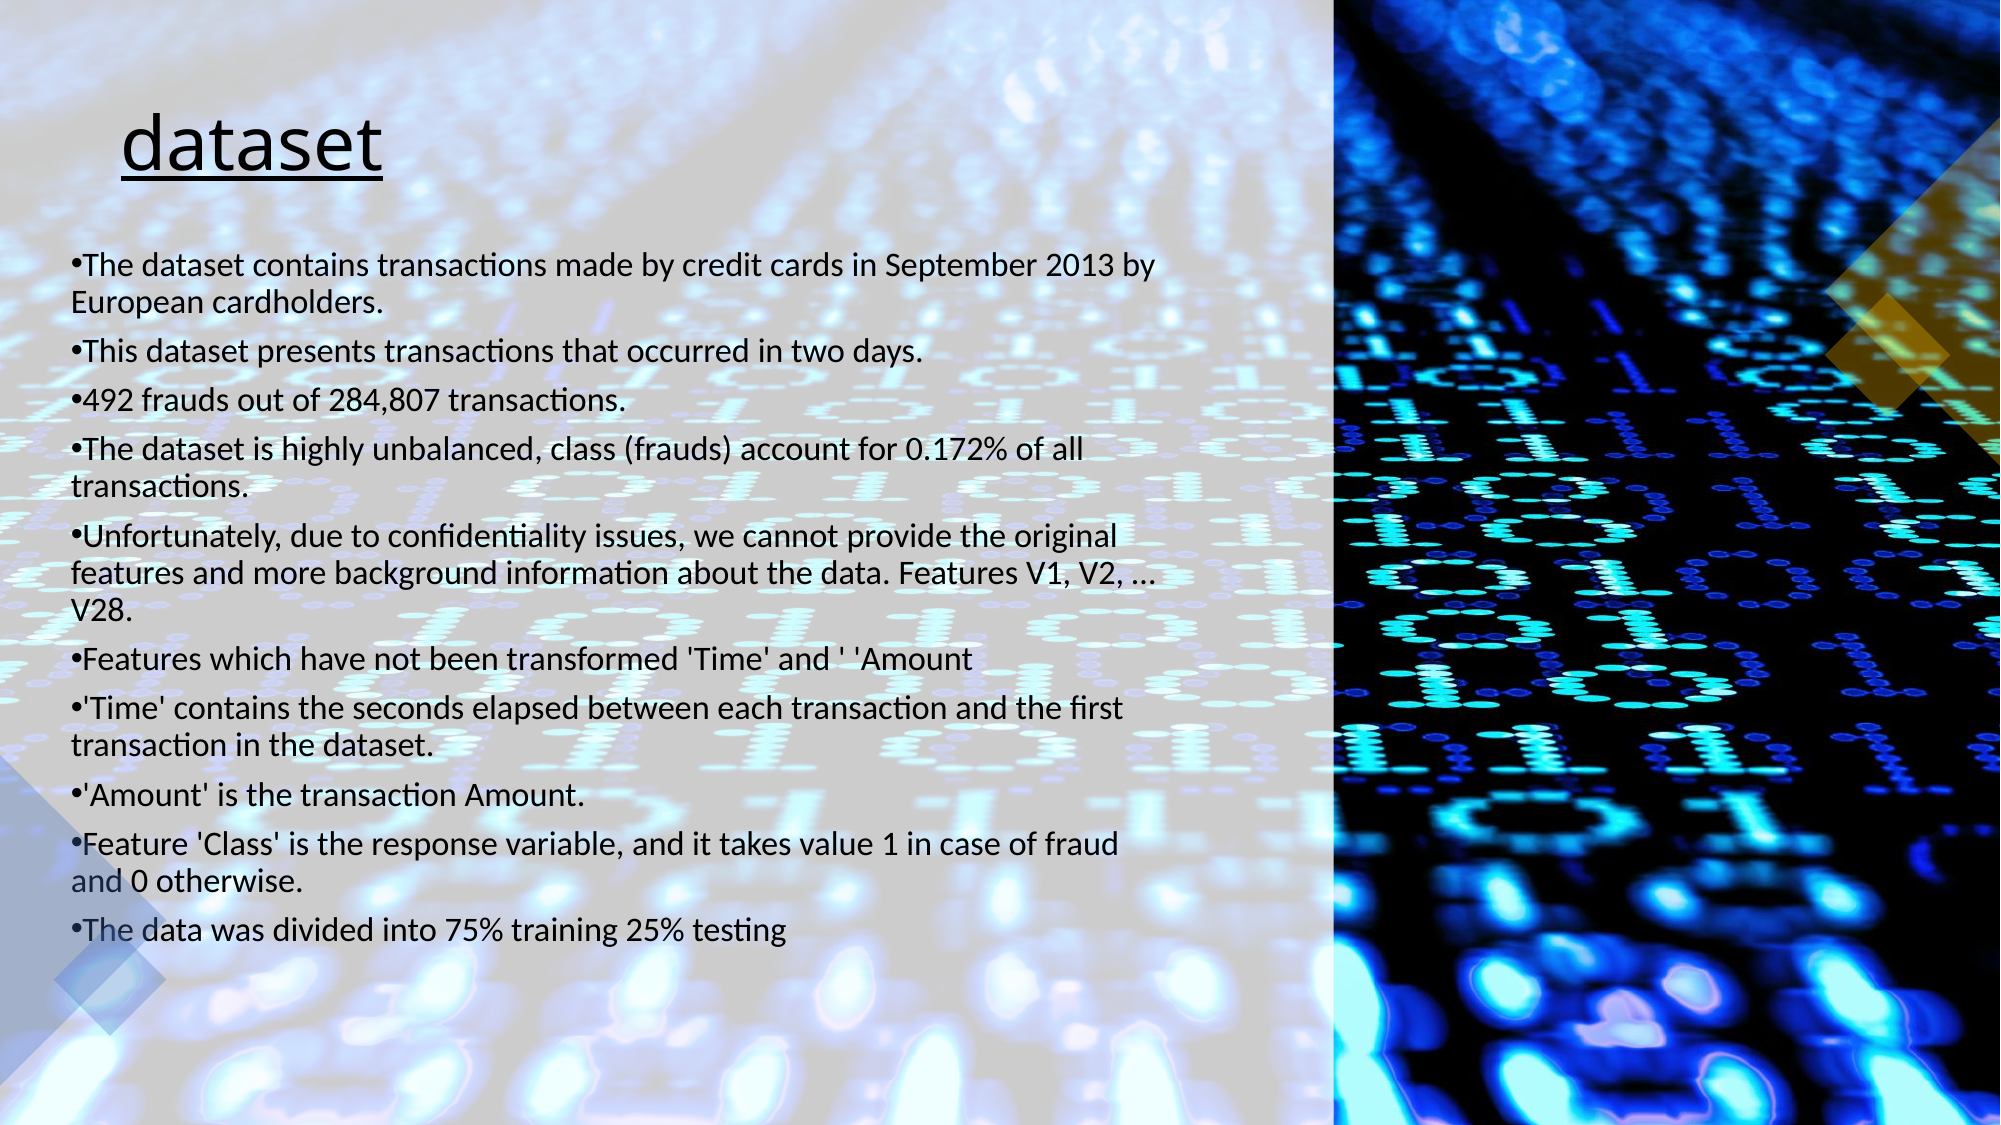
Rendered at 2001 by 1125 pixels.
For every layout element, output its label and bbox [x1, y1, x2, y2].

picture [0, 0, 2000, 1125]
text_box [1824, 116, 2000, 466]
